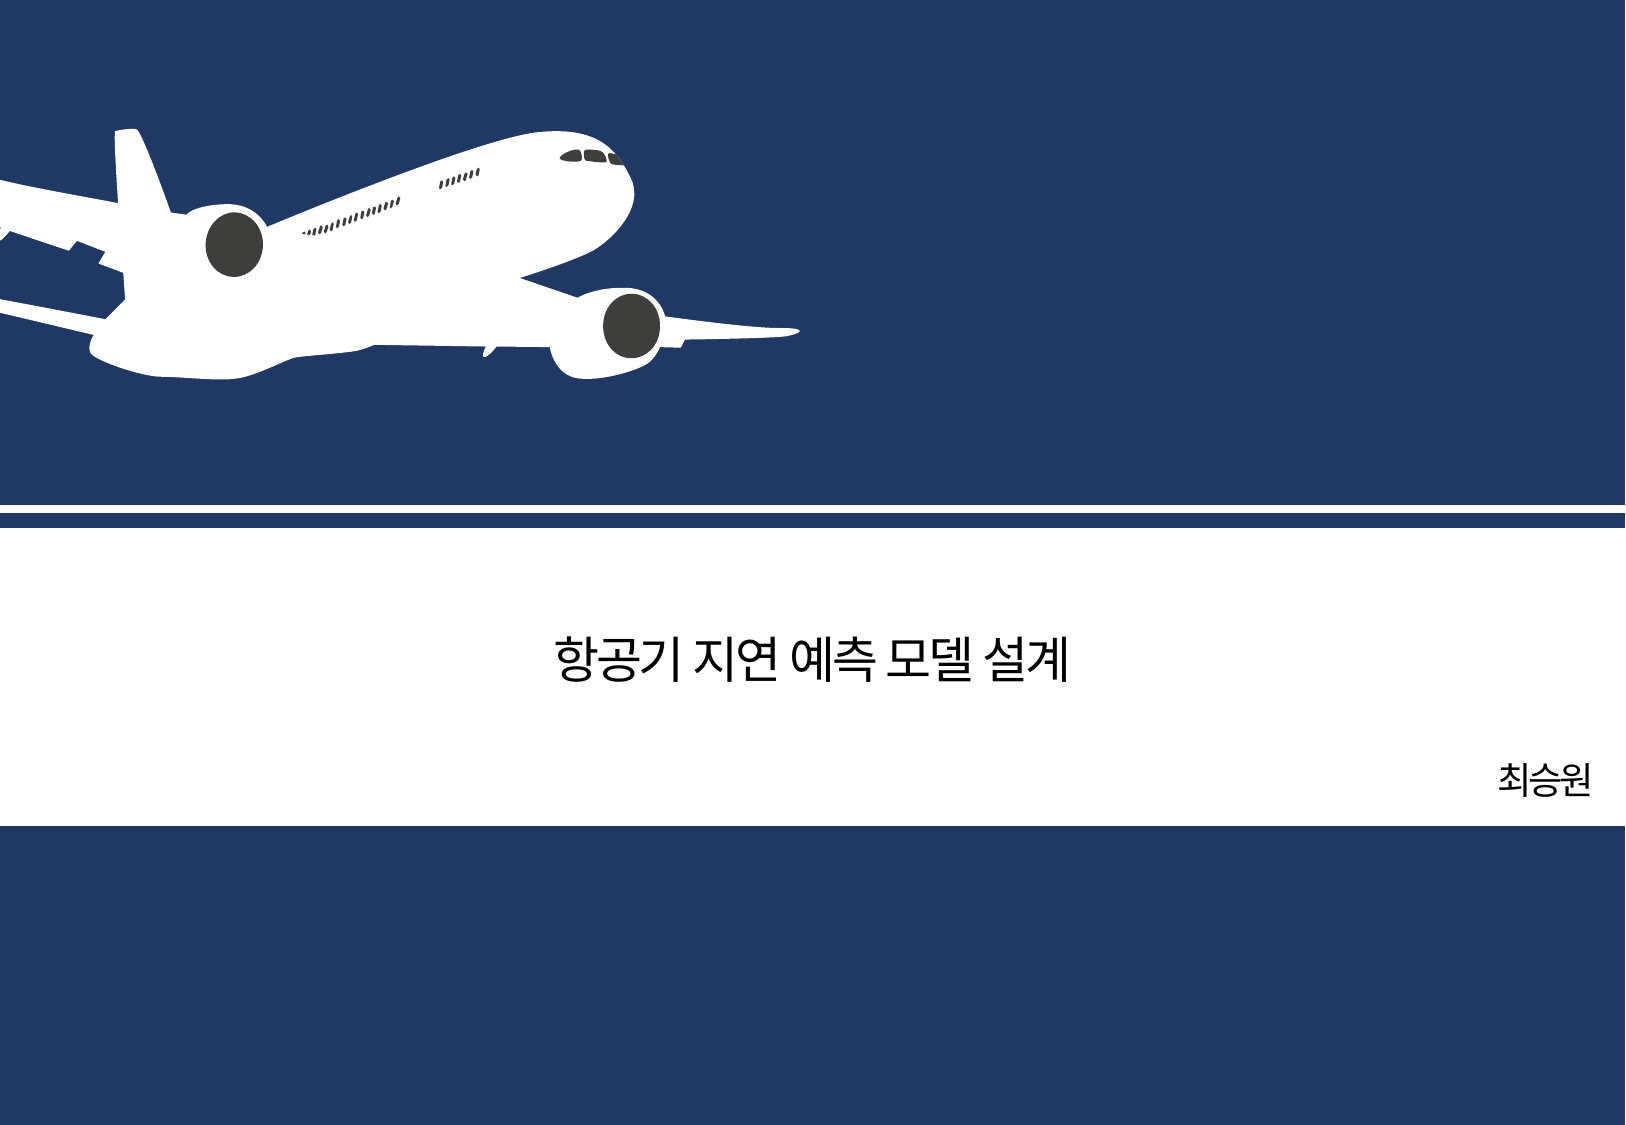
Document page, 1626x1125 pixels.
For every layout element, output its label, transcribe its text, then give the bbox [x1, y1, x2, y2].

picture [0, 23, 871, 475]
text_box 최승원 [259, 749, 1610, 810]
text_box [0, 0, 1625, 505]
text_box [0, 527, 1625, 827]
text_box [0, 827, 1625, 1125]
text_box [0, 513, 1625, 527]
text_box 항공기 지연 예측 모델 설계 [538, 620, 1193, 696]
